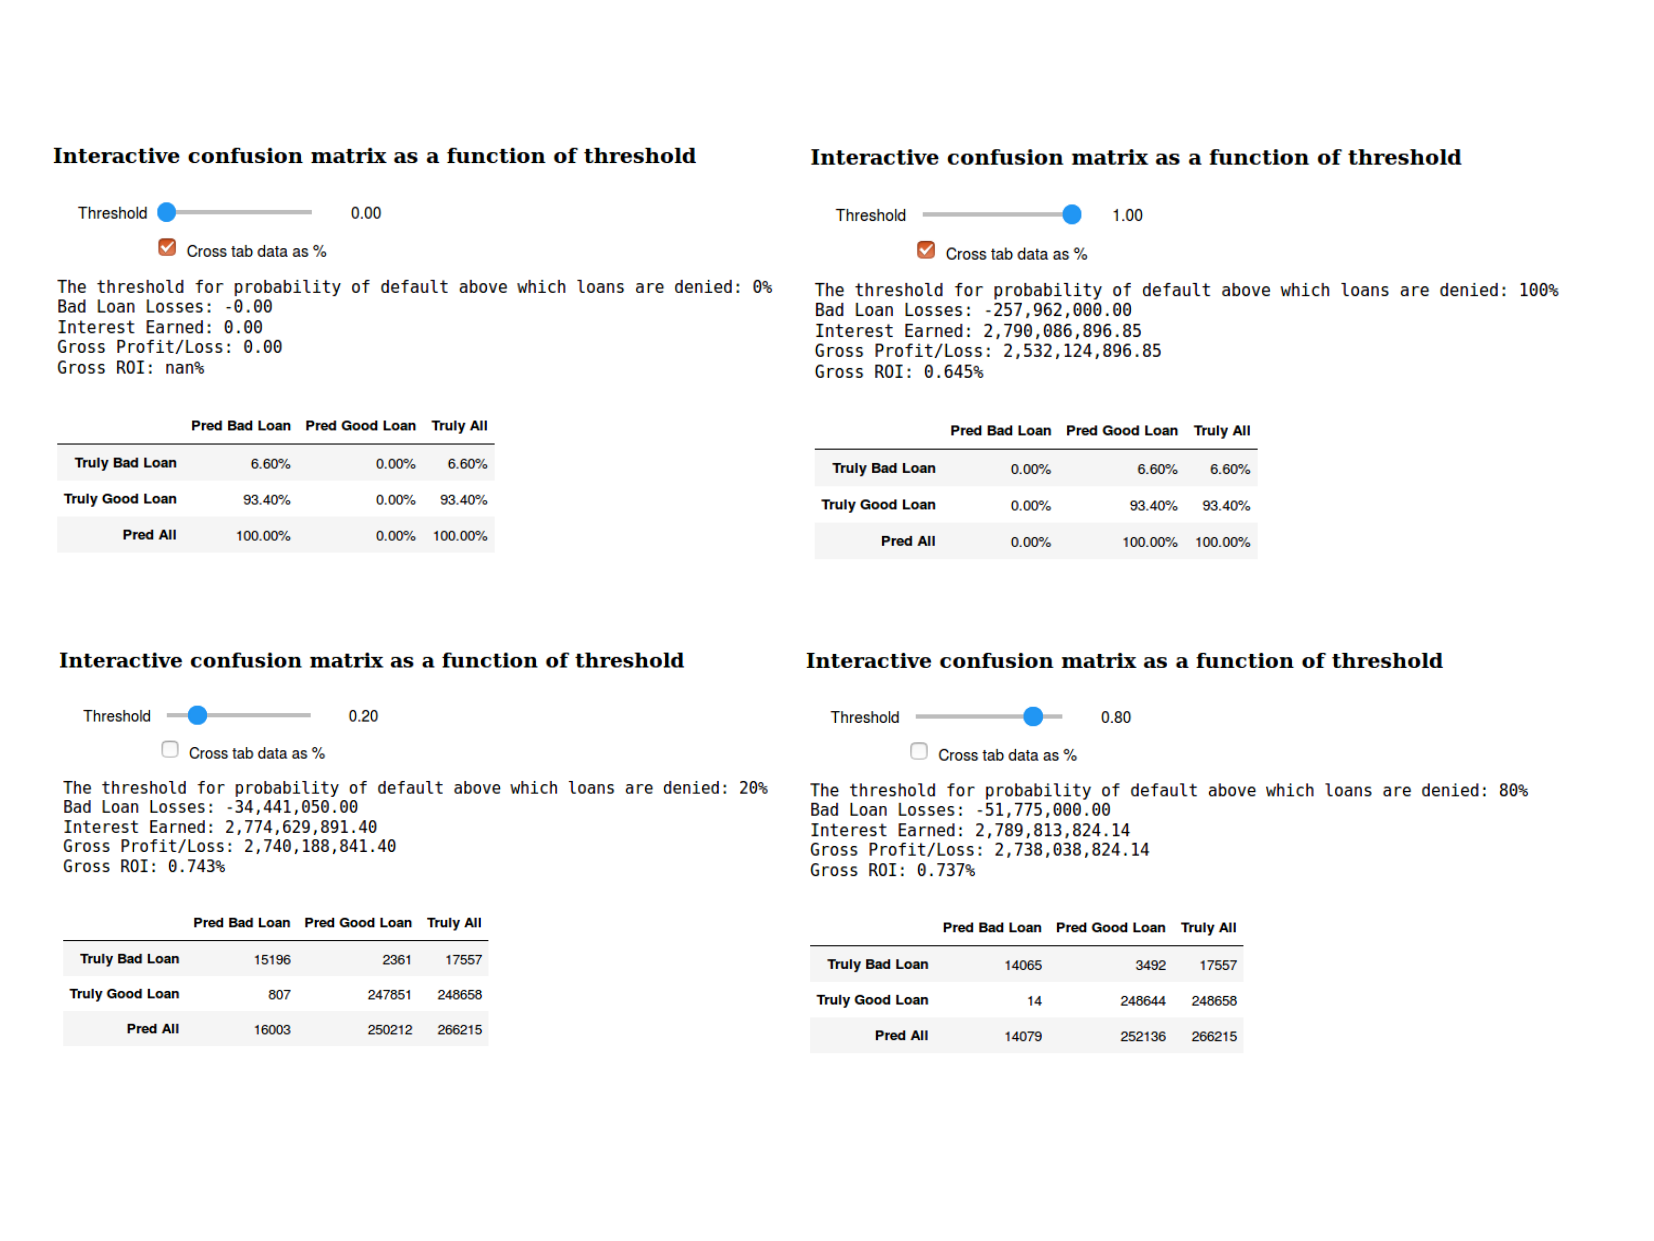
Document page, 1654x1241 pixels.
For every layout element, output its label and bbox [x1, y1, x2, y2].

picture [794, 641, 1541, 1066]
picture [41, 641, 792, 1062]
picture [29, 136, 1575, 569]
